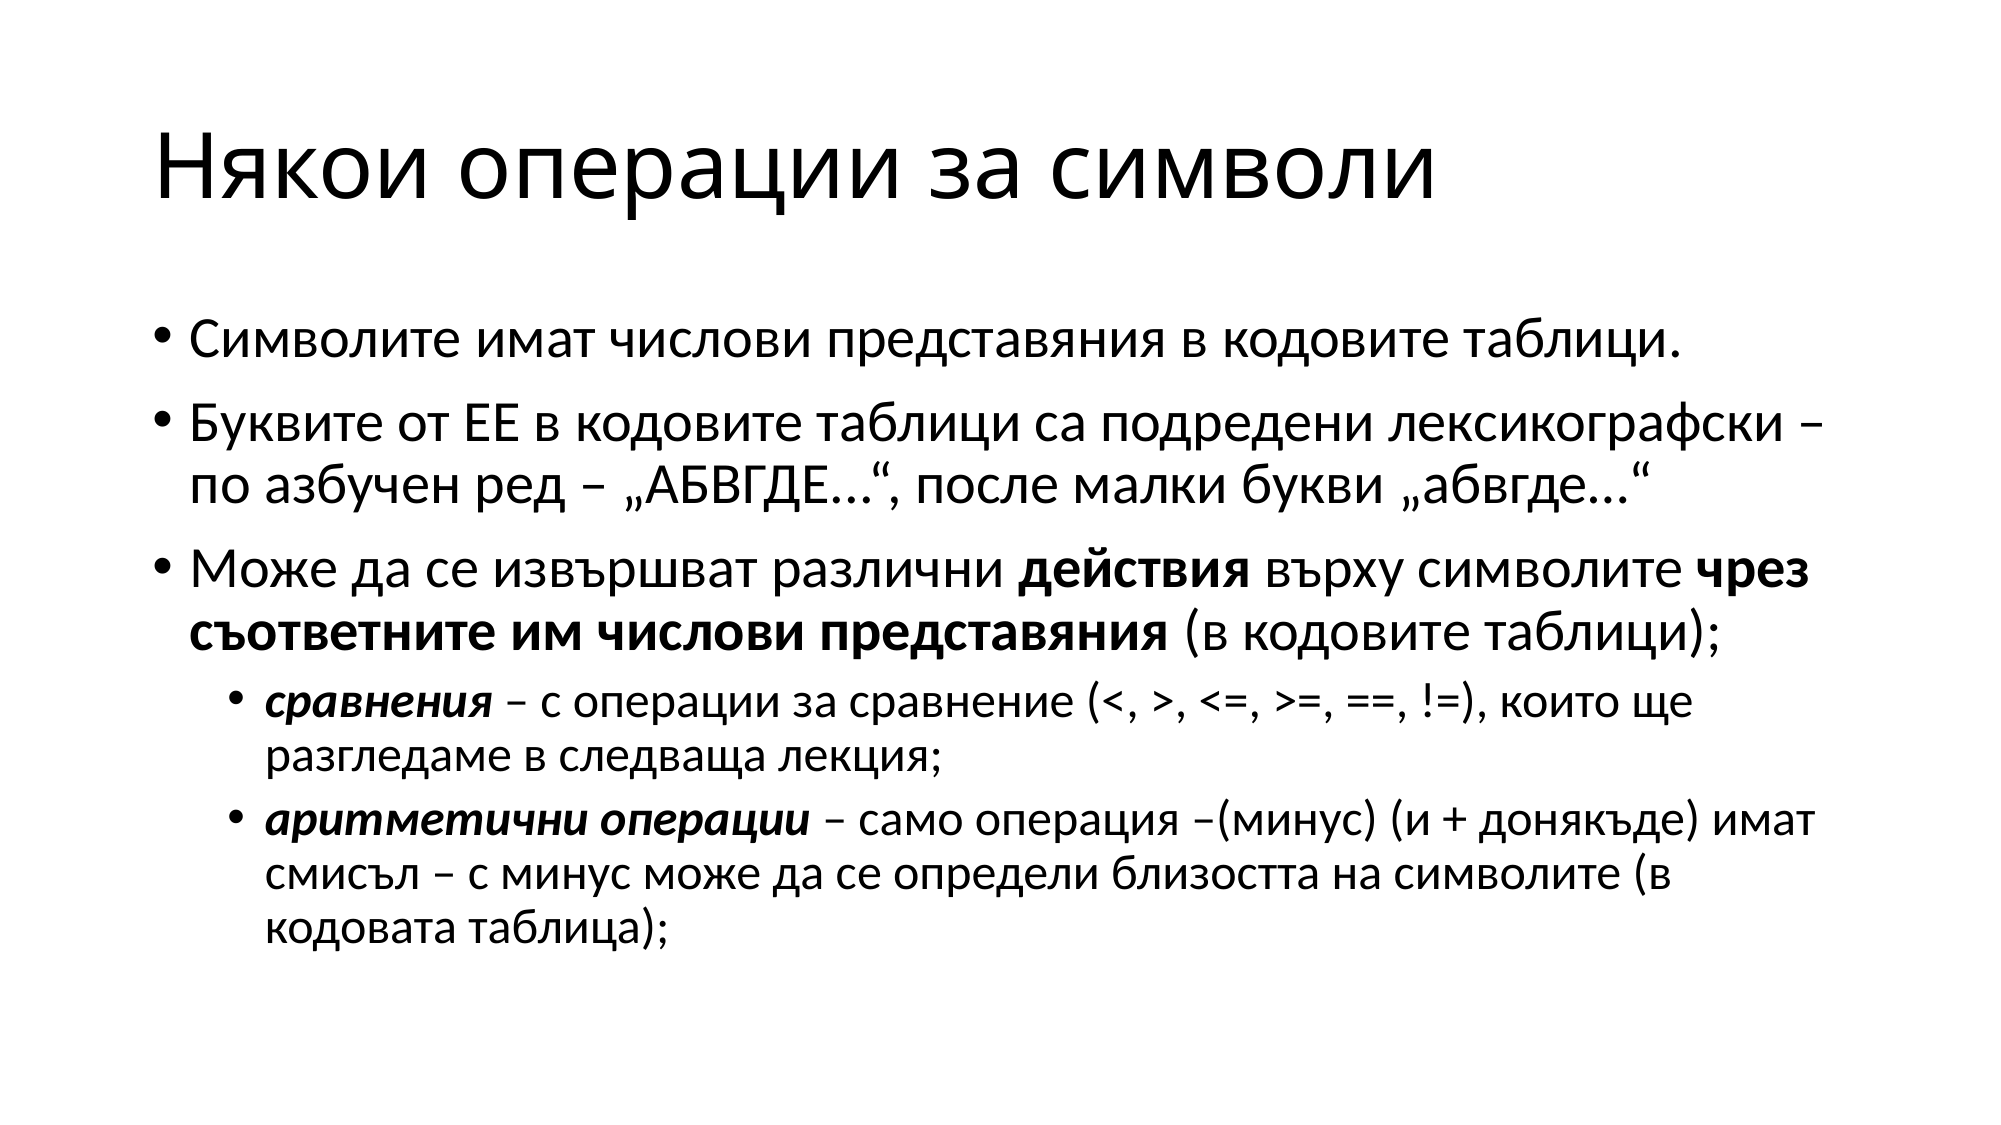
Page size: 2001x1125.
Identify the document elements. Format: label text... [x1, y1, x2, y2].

list Символите имат числови представяния в кодовите таблици. Буквите от ЕЕ в кодовите таблици са подредени лексикографски – по азбучен ред – „АБВГДЕ...“, после малки букви „абвгде…“ Може да се извършват различни действия върху символите чрез съответните им числови представяния (в кодовите таблици); сравнения – с операции за сравнение (<, >, <=, >=, ==, !=), които ще разгледаме в следваща лекция; аритметични операции – само операция –(минус) (и + донякъде) имат смисъл – с минус може да се определи близостта на символите (в кодовата таблица); [137, 299, 1863, 1014]
title Някои операции за символи [137, 59, 1863, 278]
